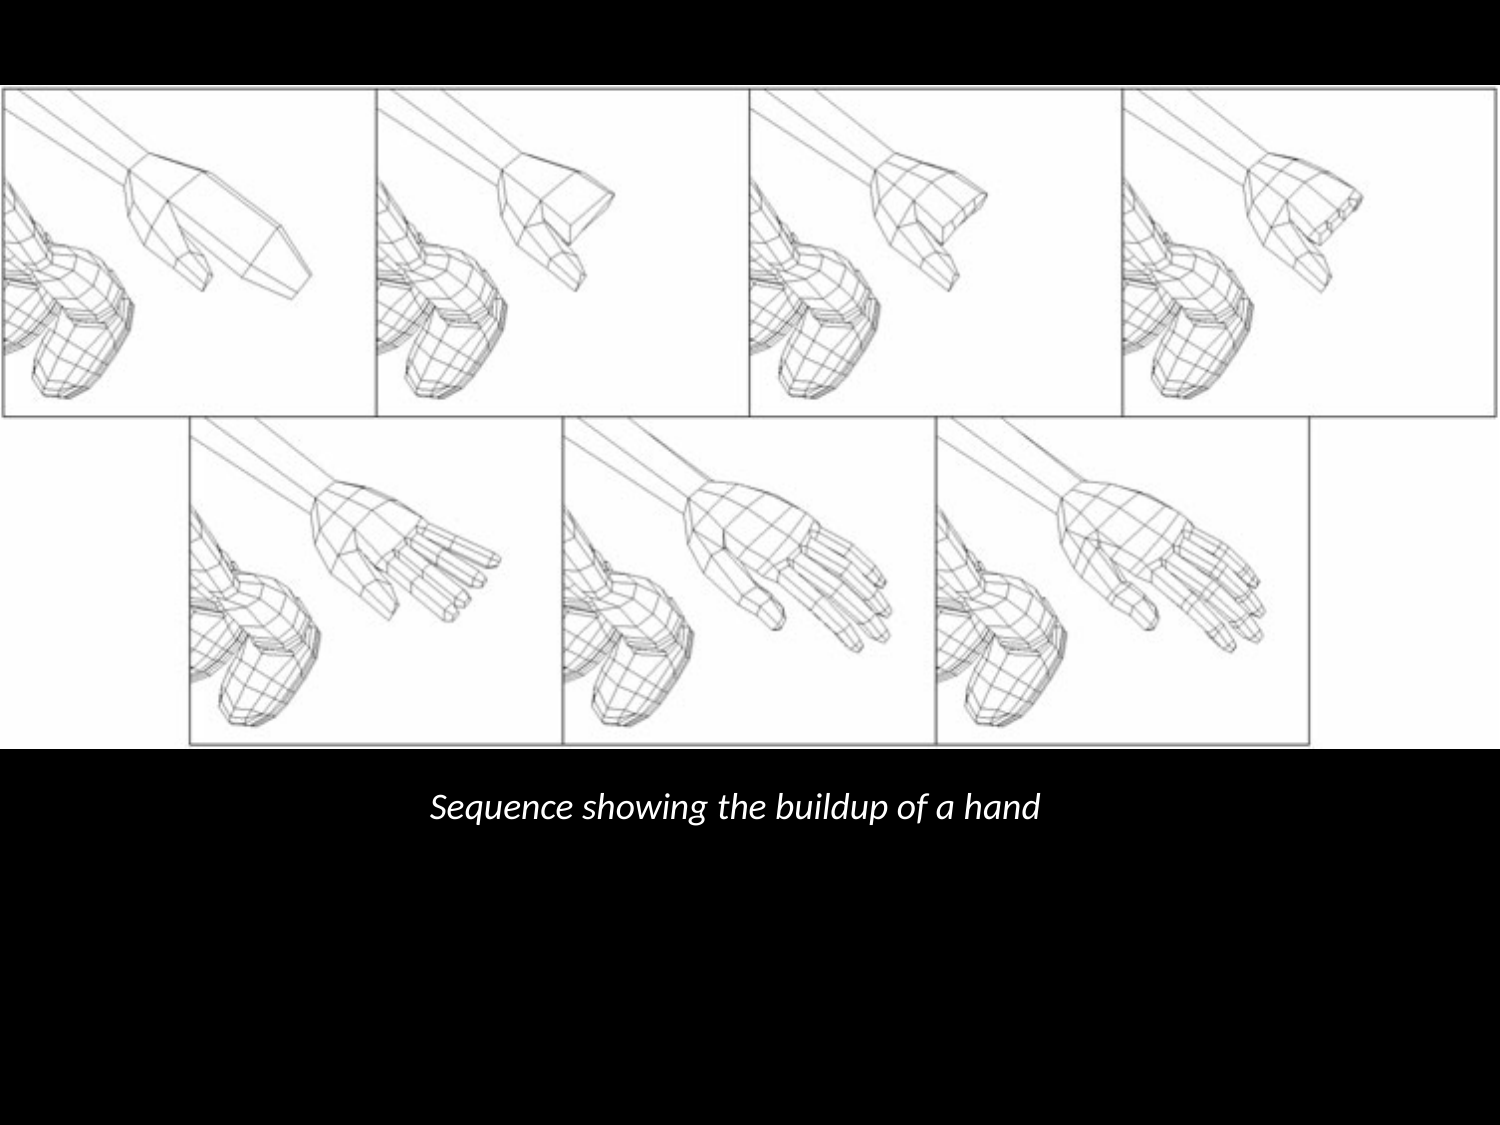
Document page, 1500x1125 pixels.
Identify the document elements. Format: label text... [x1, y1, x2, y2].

picture [0, 85, 1500, 749]
text_box Sequence showing the buildup of a hand [415, 774, 1057, 835]
